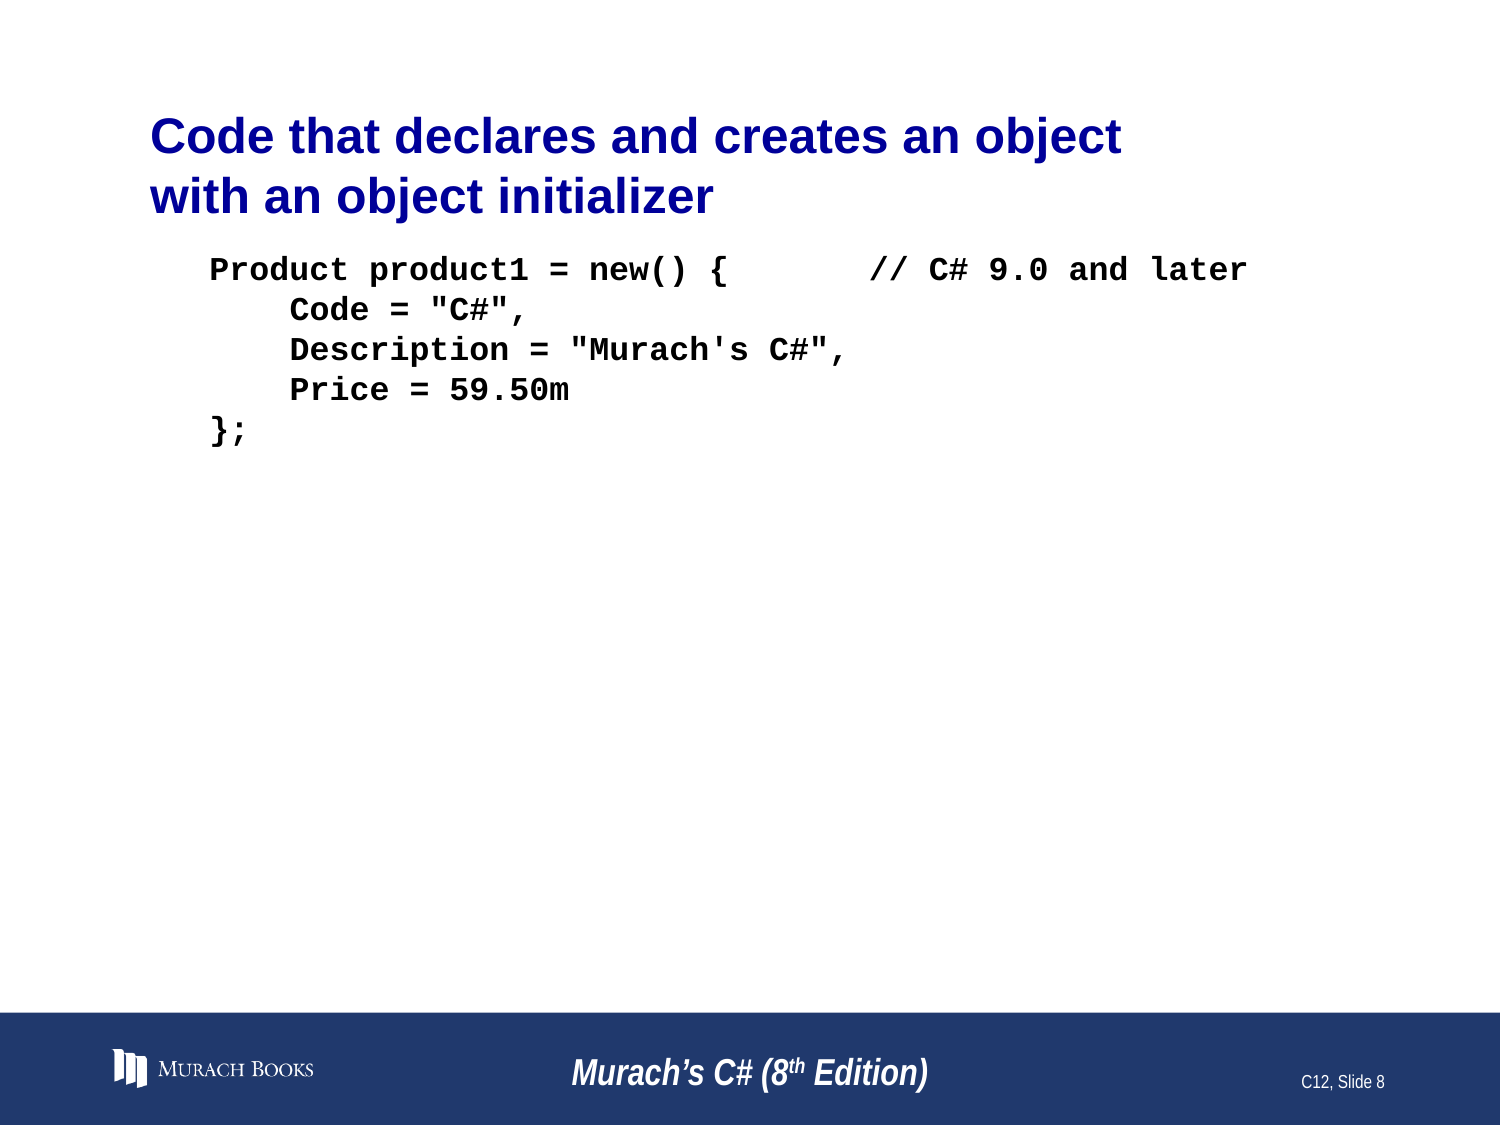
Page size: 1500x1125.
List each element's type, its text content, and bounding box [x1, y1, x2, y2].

slide_number Murach’s C# (8th Edition) [450, 1025, 1050, 1100]
slide_number C12, Slide 8 [1087, 1025, 1400, 1100]
title Code that declares and creates an object with an object initializer [150, 102, 1350, 224]
list Product product1 = new() { // C# 9.0 and later Code = "C#", Description = "Murach's C#", Price = 59.50m }; [137, 239, 1350, 978]
footer [12, 1025, 450, 1100]
